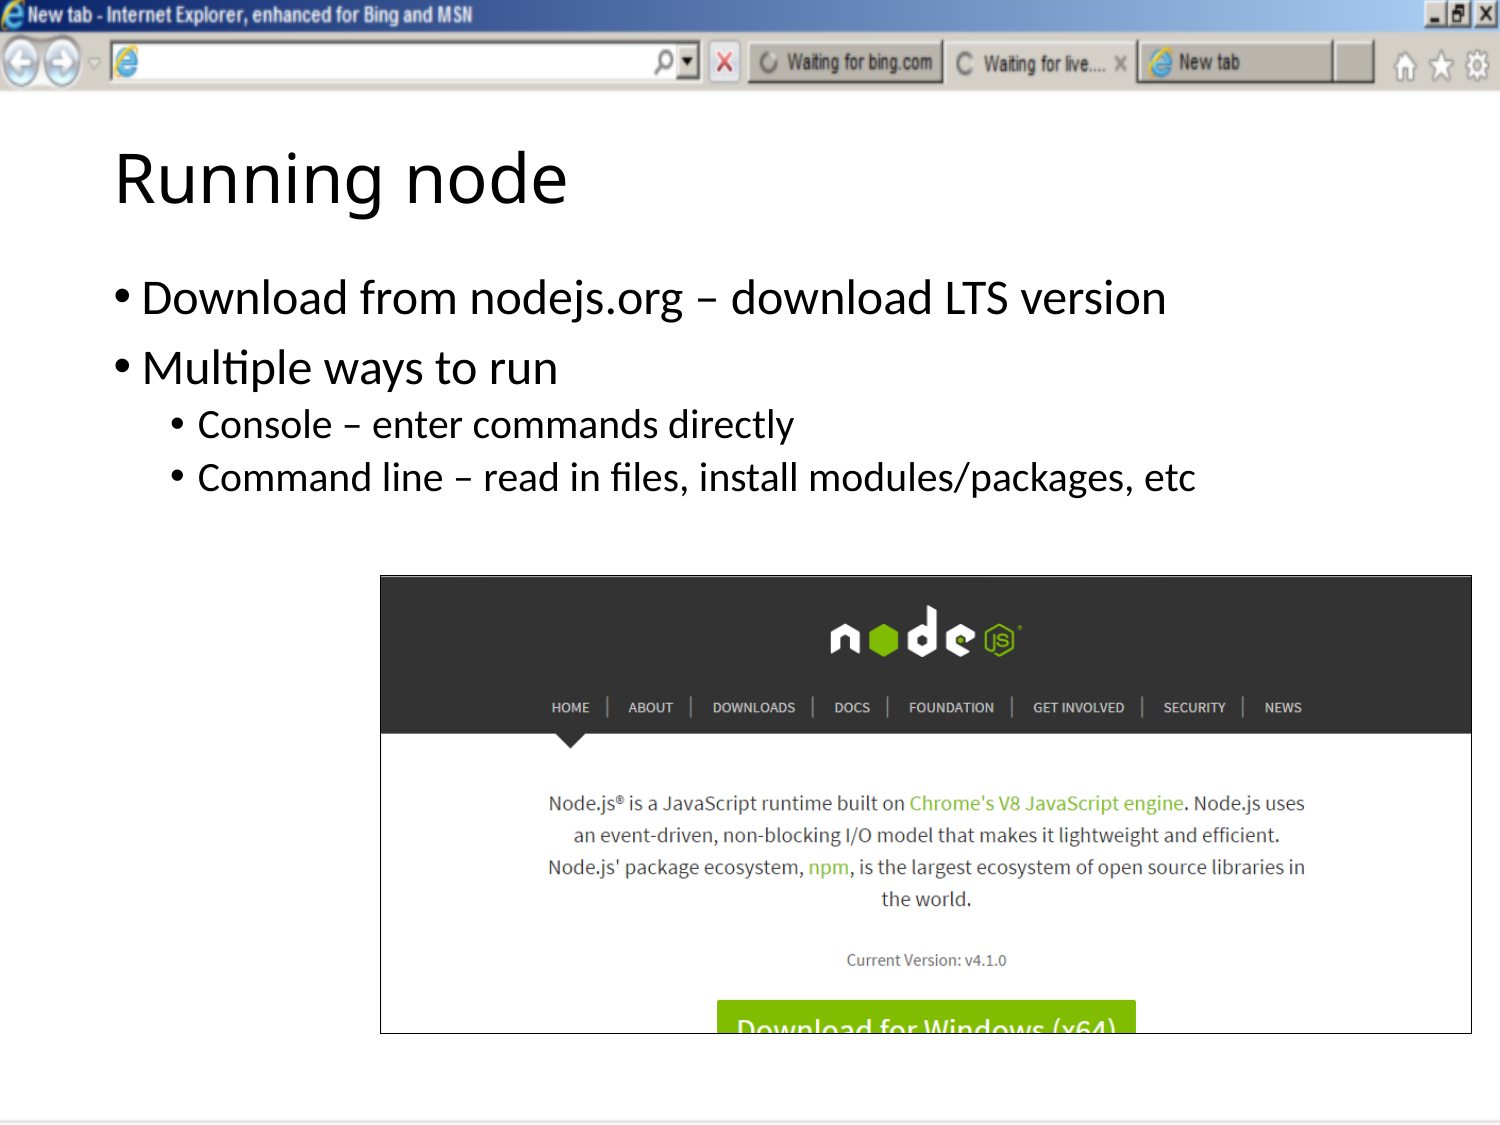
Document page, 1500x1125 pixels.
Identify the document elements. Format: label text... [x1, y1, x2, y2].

list Download from nodejs.org – download LTS version Multiple ways to run Console – enter commands directly Command line – read in files, install modules/packages, etc [98, 263, 1393, 1080]
title Running node [98, 109, 1393, 254]
picture [0, 0, 1500, 1125]
